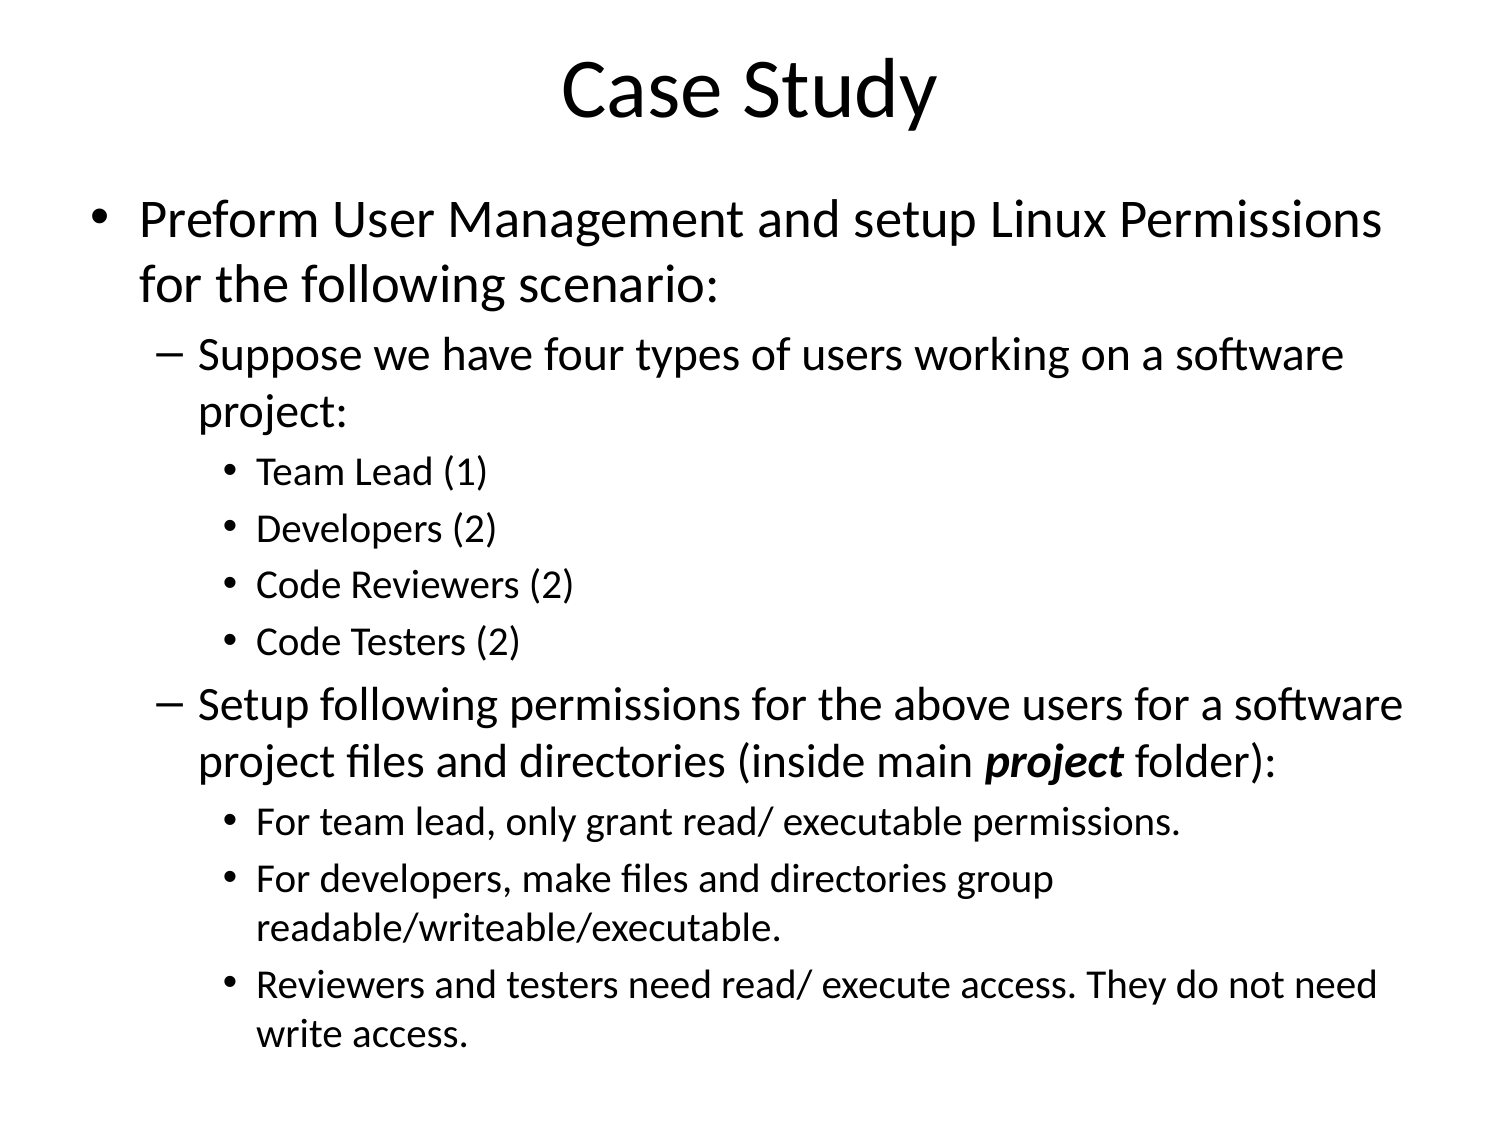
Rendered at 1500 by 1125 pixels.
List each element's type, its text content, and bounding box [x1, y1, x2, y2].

list Preform User Management and setup Linux Permissions for the following scenario: Suppose we have four types of users working on a software project: Team Lead (1) Developers (2) Code Reviewers (2) Code Testers (2) Setup following permissions for the above users for a software project files and directories (inside main project folder): For team lead, only grant read/ executable permissions. For developers, make files and directories group readable/writeable/executable. Reviewers and testers need read/ execute access. They do not need write access. [75, 174, 1425, 1080]
title Case Study [75, 24, 1425, 143]
